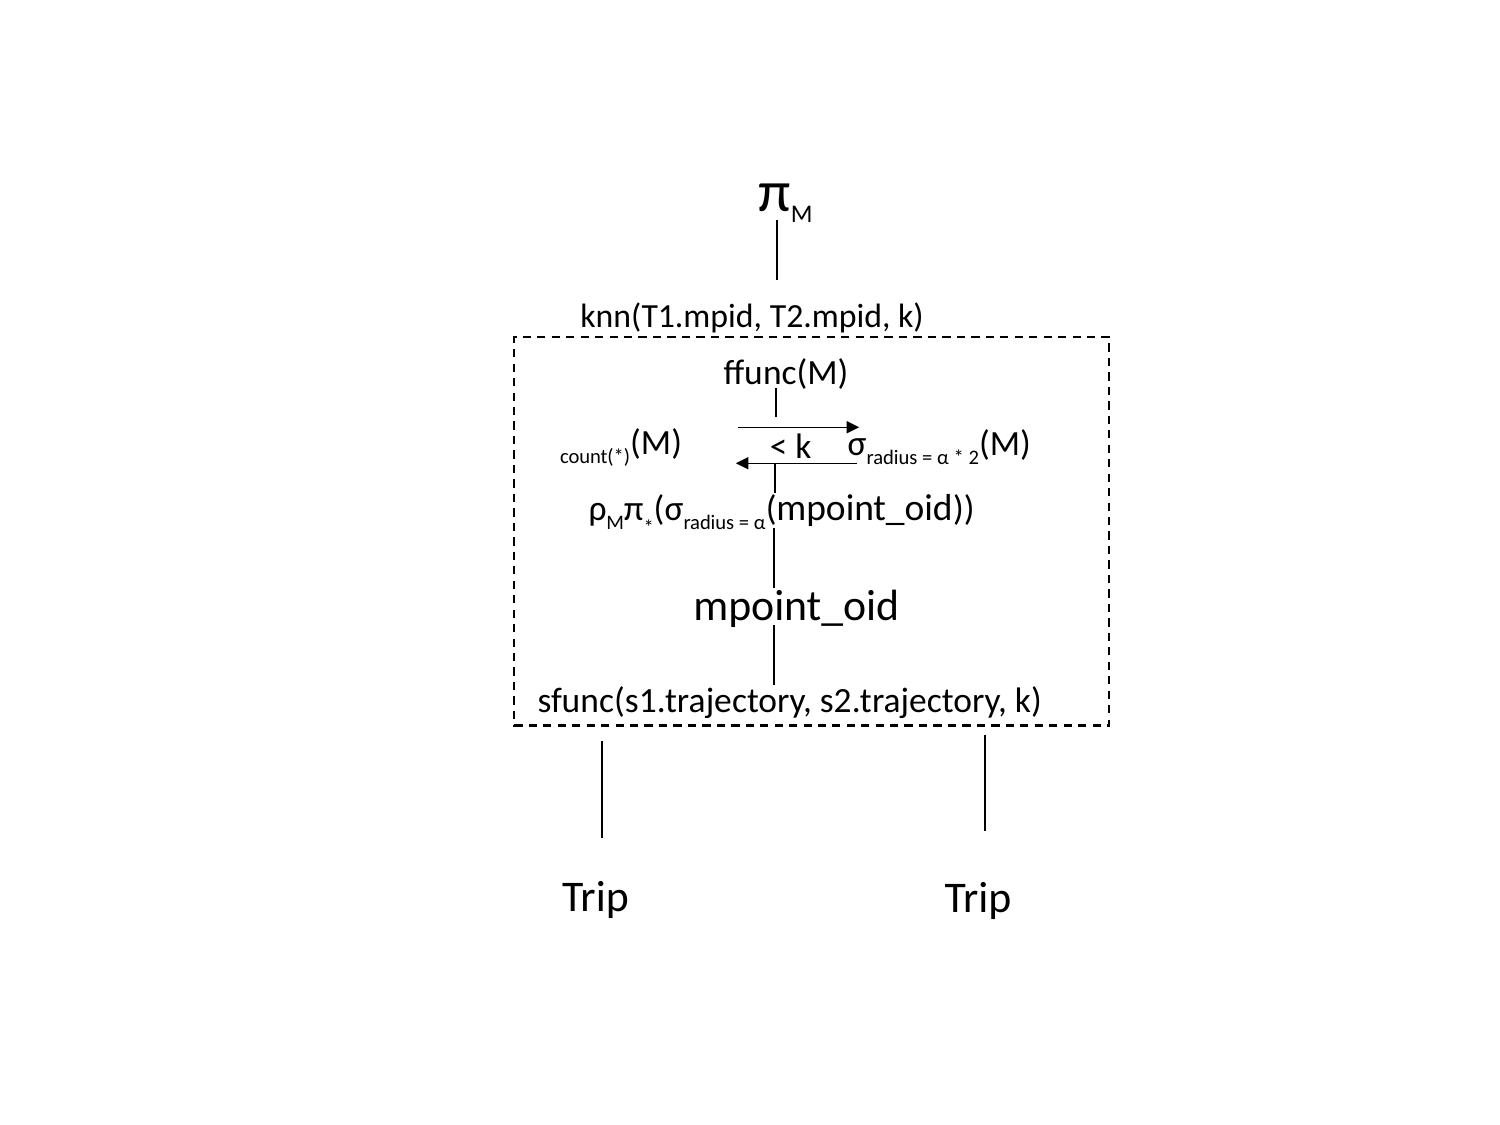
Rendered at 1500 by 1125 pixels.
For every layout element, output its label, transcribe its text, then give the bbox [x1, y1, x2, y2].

text_box mpoint_oid [678, 568, 984, 637]
text_box < k [755, 415, 1000, 473]
text_box πM [743, 145, 865, 235]
text_box Trip [547, 859, 657, 928]
text_box [513, 336, 1110, 727]
text_box Trip [929, 860, 1040, 929]
text_box sfunc(s1.trajectory, s2.trajectory, k) [522, 670, 1316, 728]
